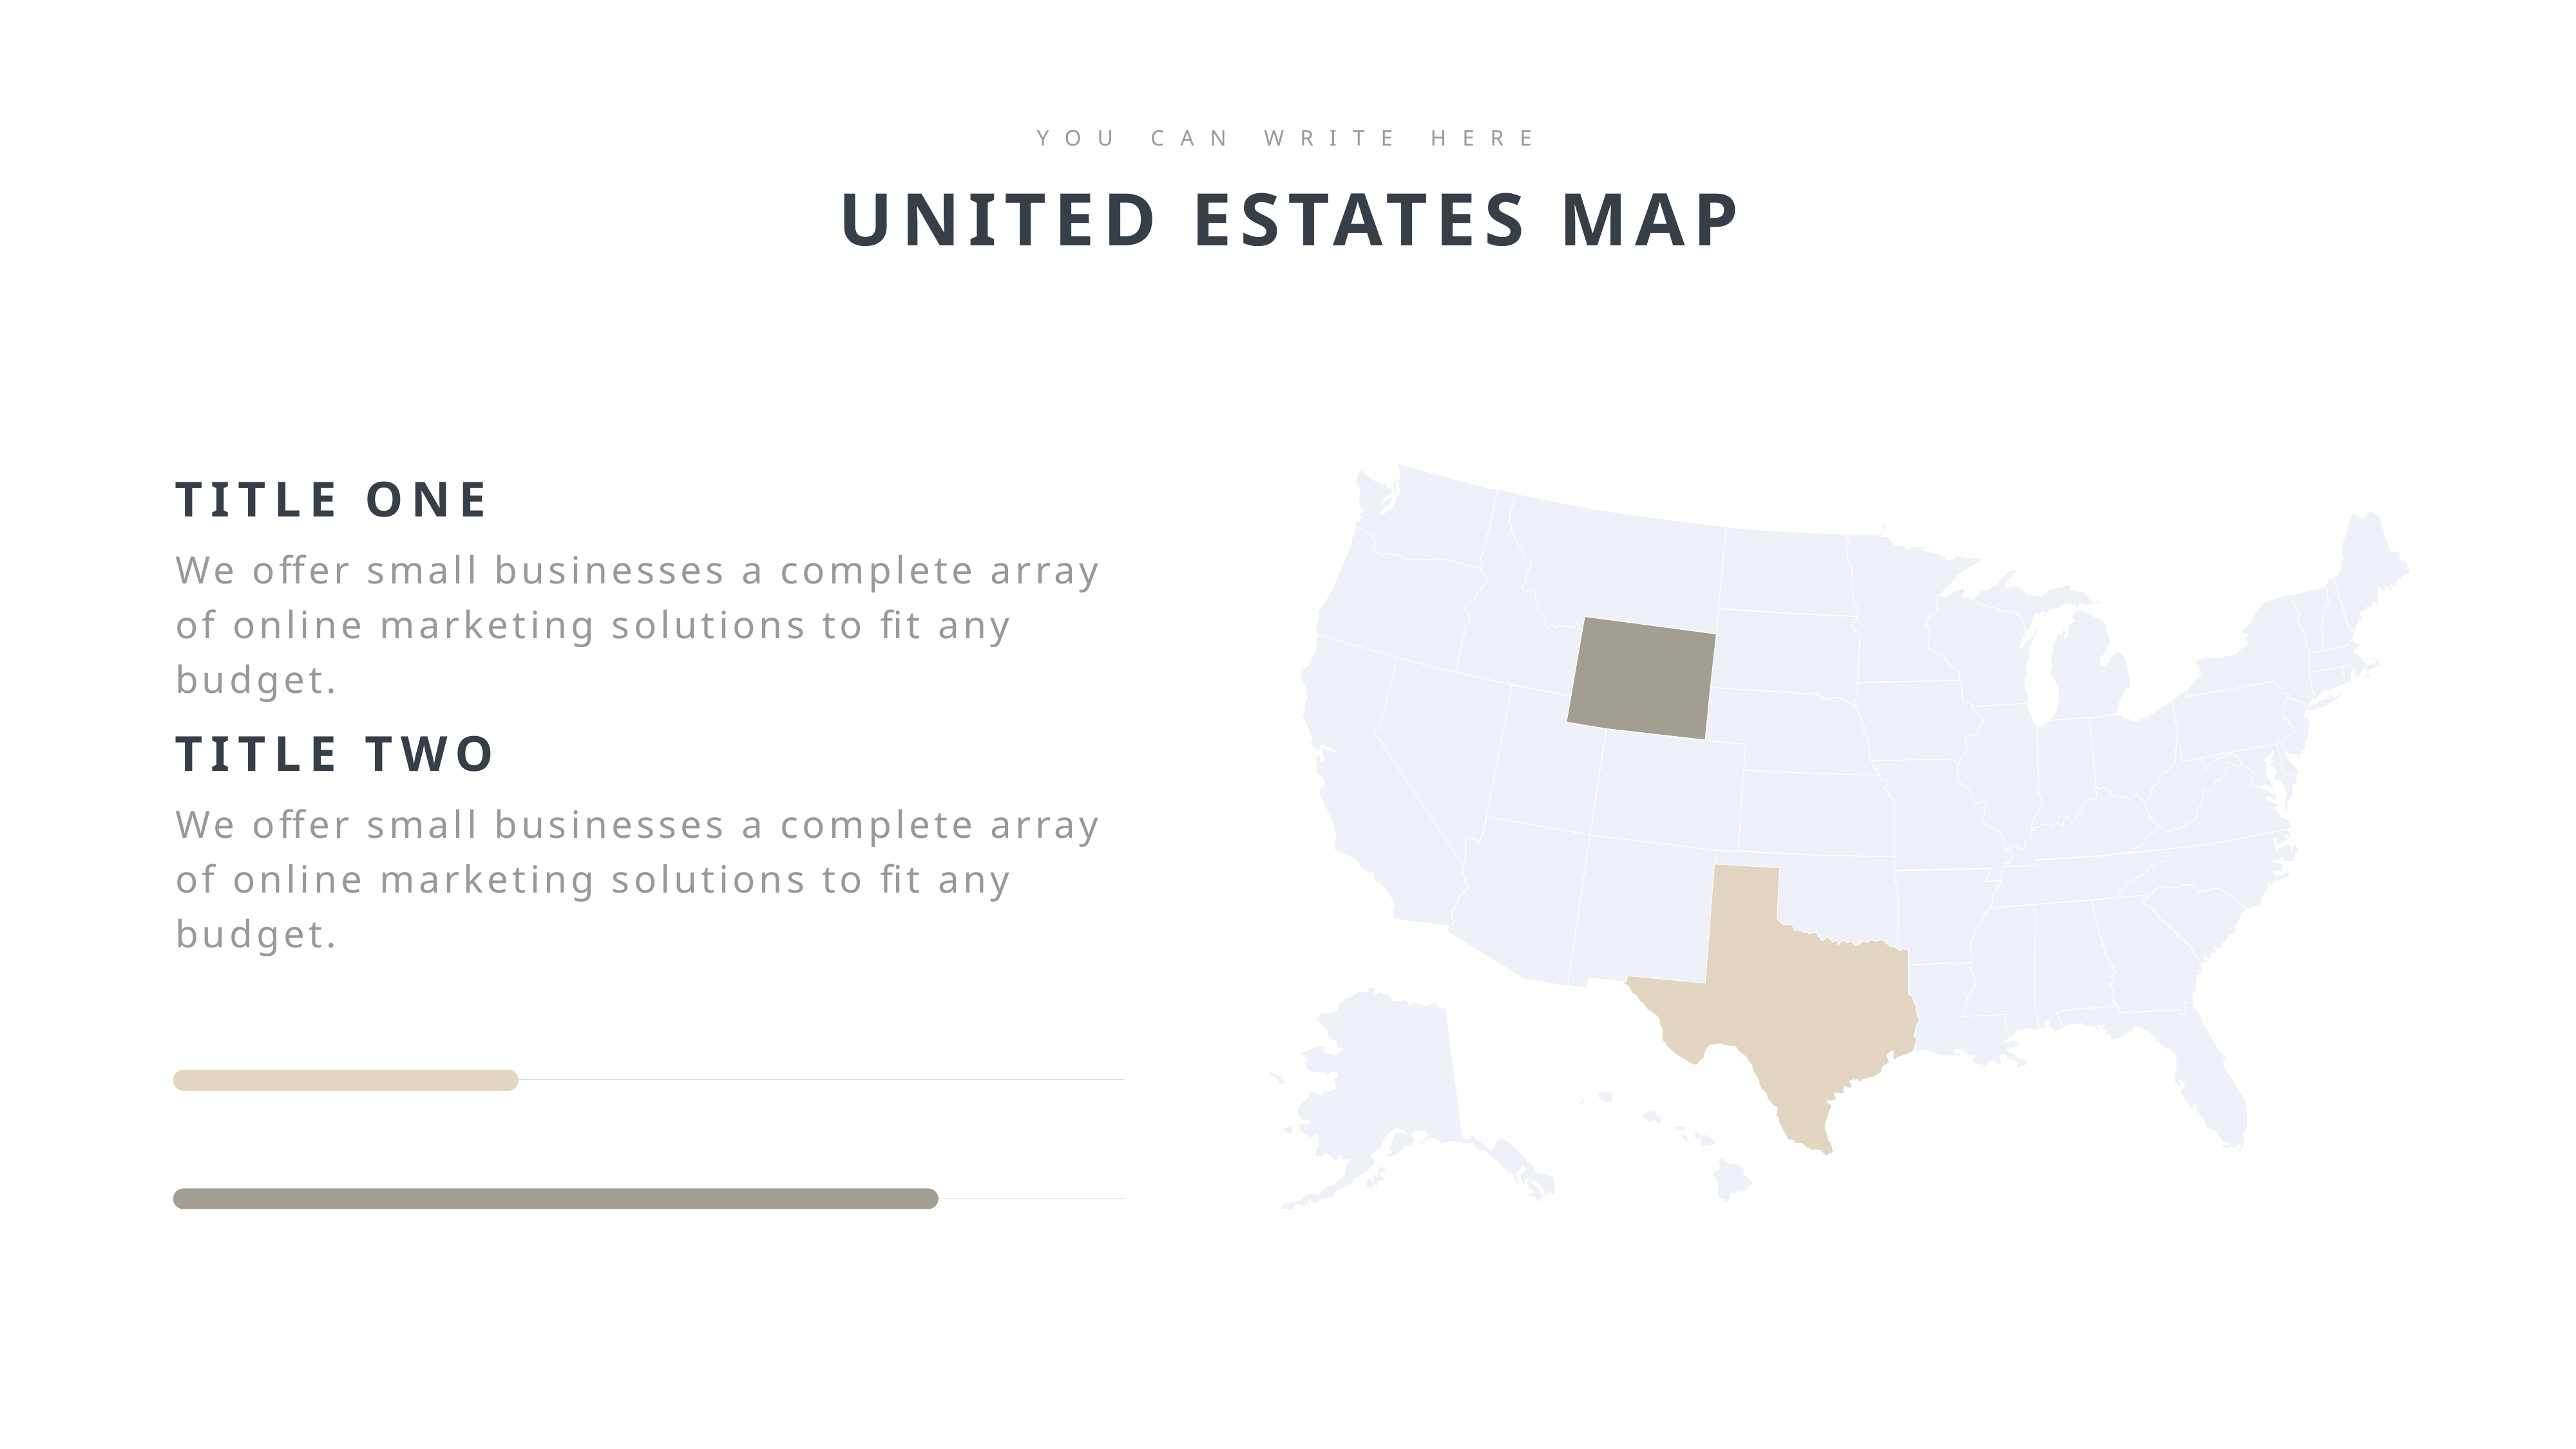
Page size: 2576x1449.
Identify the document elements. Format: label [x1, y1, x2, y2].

text_box [166, 463, 1124, 1209]
text_box [1269, 463, 2410, 1209]
text_box [691, 119, 1889, 266]
